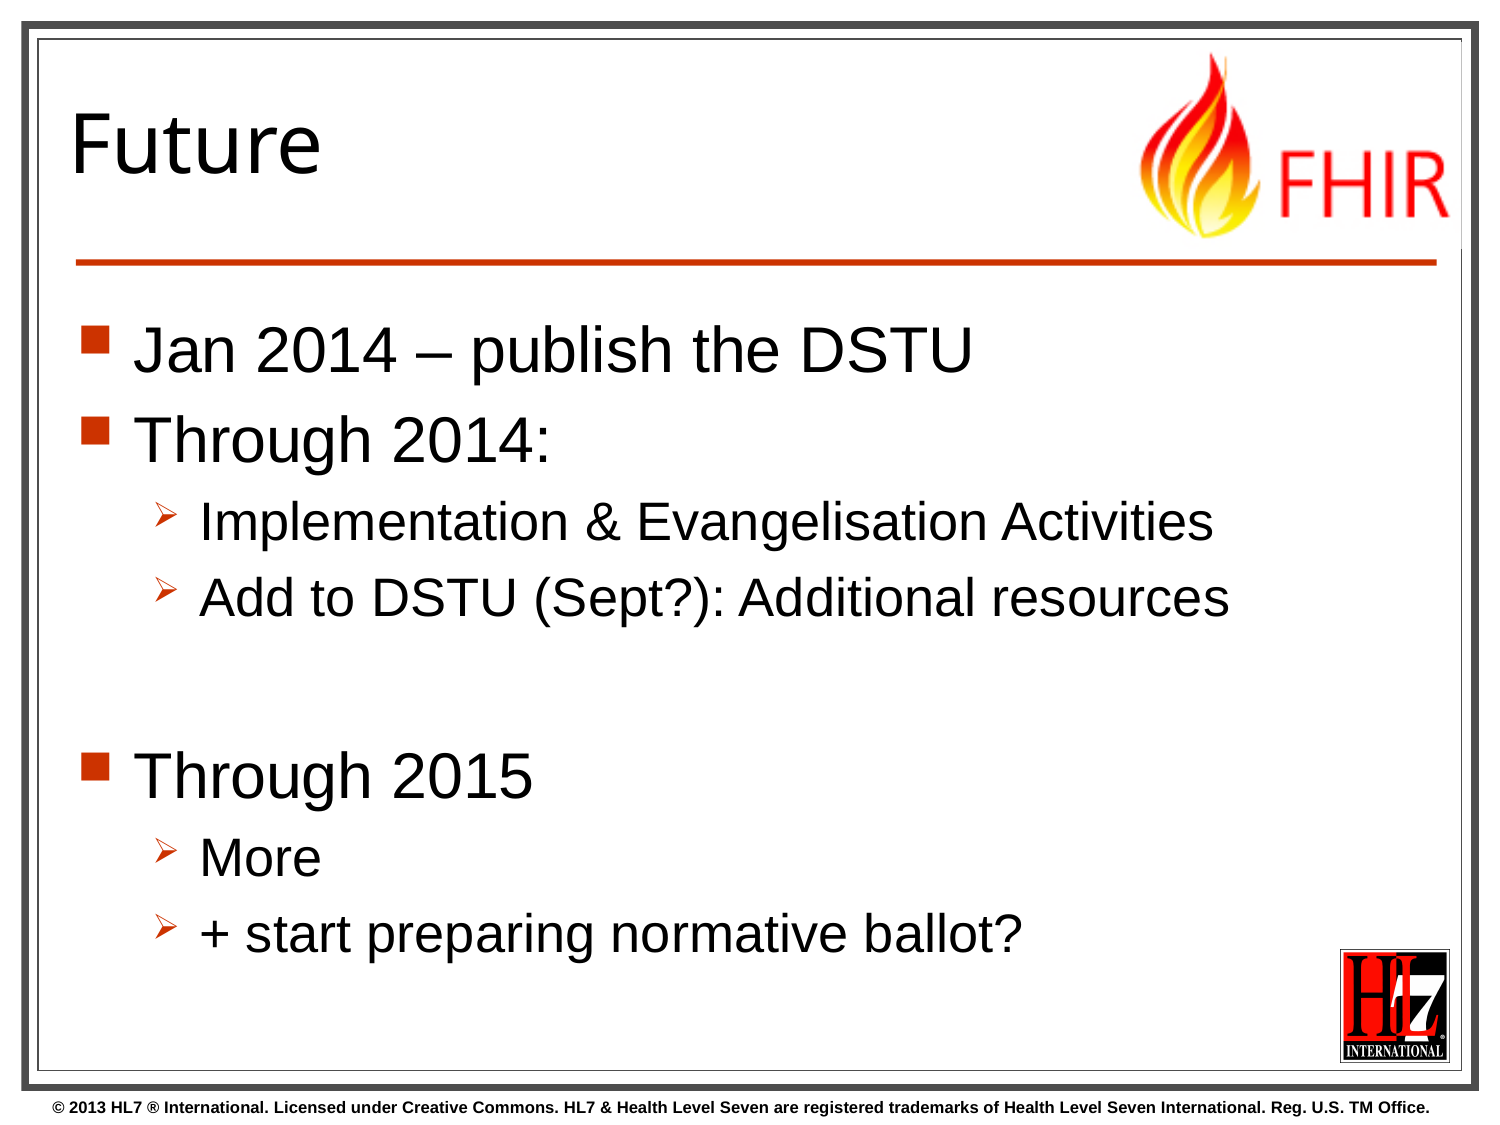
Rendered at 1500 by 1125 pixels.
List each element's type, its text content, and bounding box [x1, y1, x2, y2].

picture [1340, 949, 1450, 1063]
title Future [53, 54, 1128, 244]
picture [1128, 42, 1462, 249]
list Jan 2014 – publish the DSTU Through 2014: Implementation & Evangelisation Activities Add to DSTU (Sept?): Additional resources Through 2015 More + start preparing normative ballot? [62, 299, 1438, 1035]
